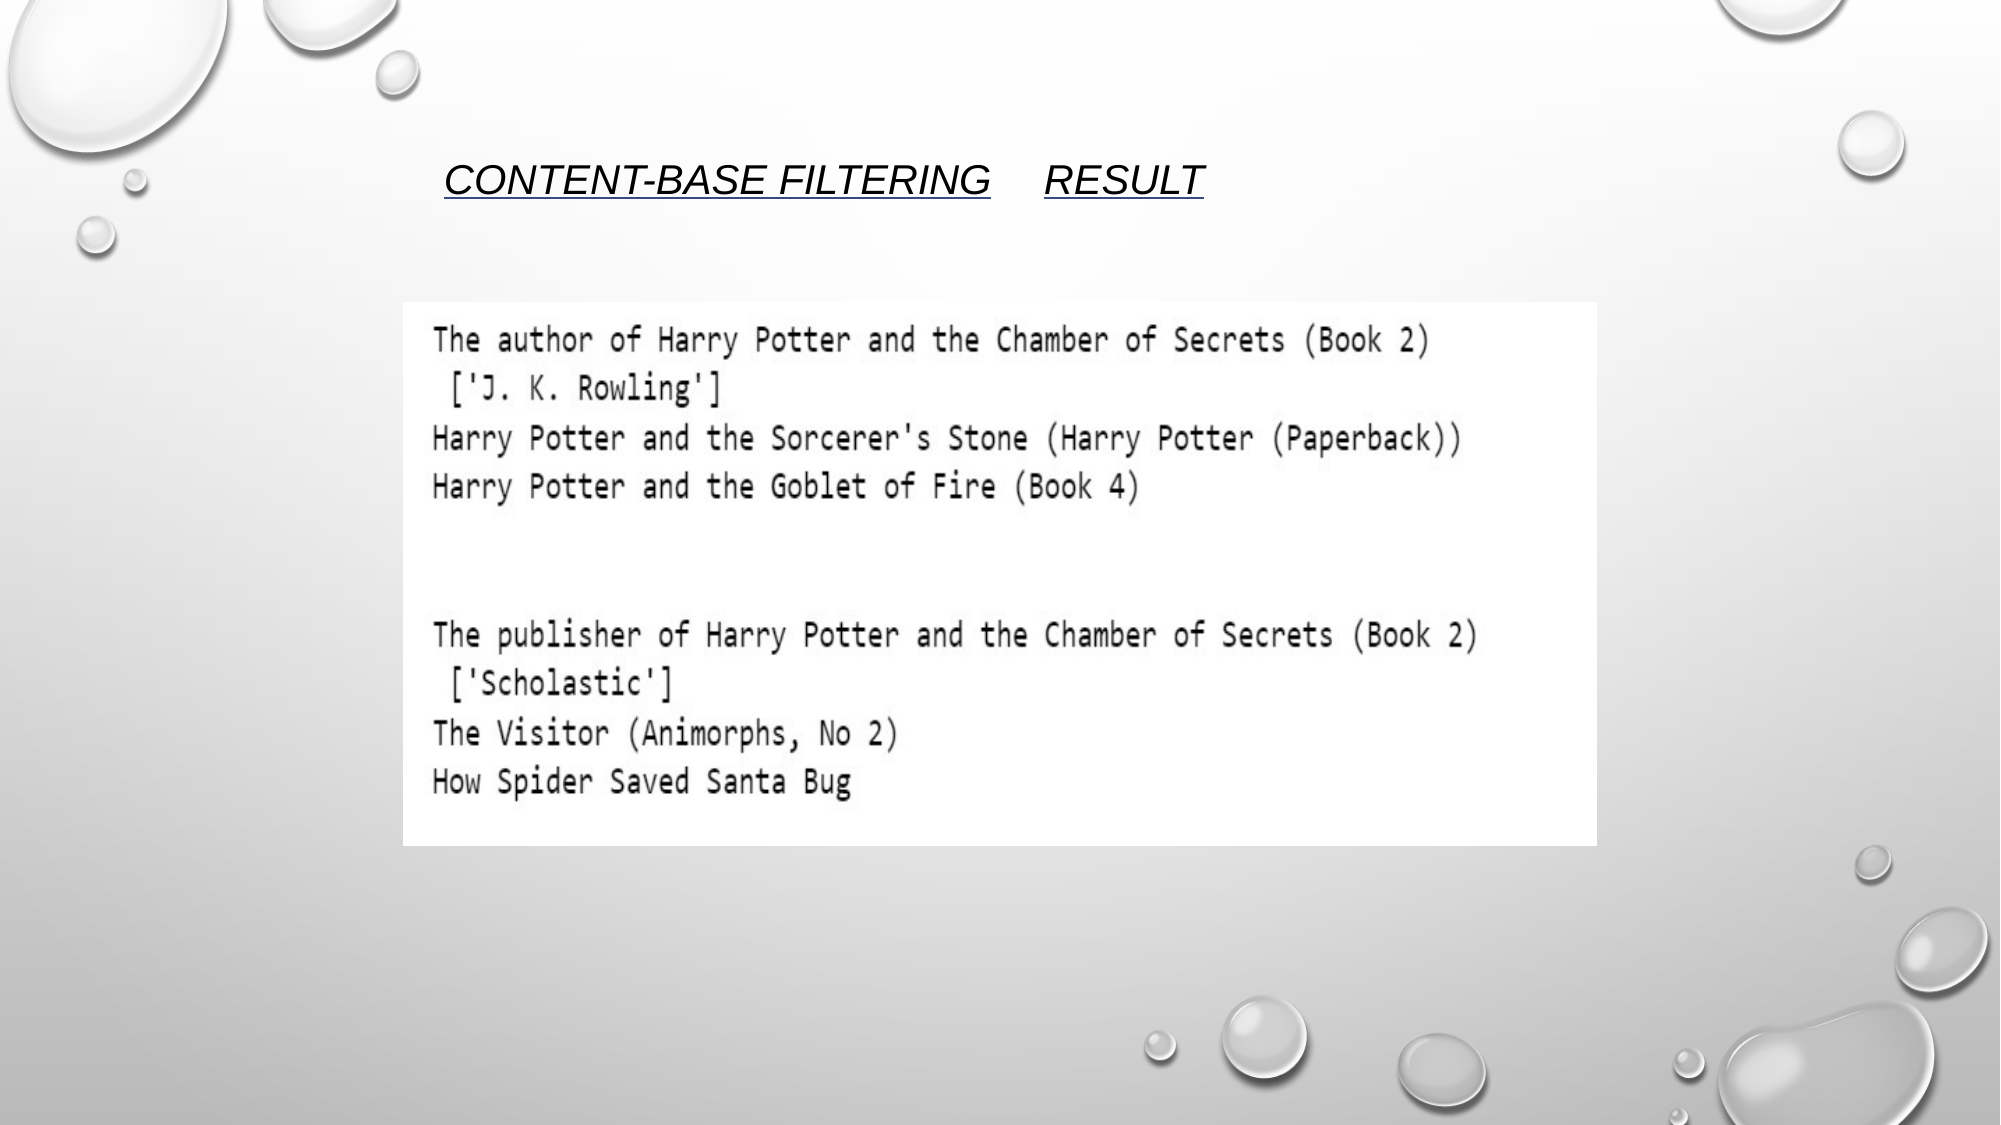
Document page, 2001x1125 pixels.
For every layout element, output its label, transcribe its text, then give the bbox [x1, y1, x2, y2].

picture [0, 0, 2000, 1125]
title Content-Base Filtering Result [412, 81, 1234, 272]
